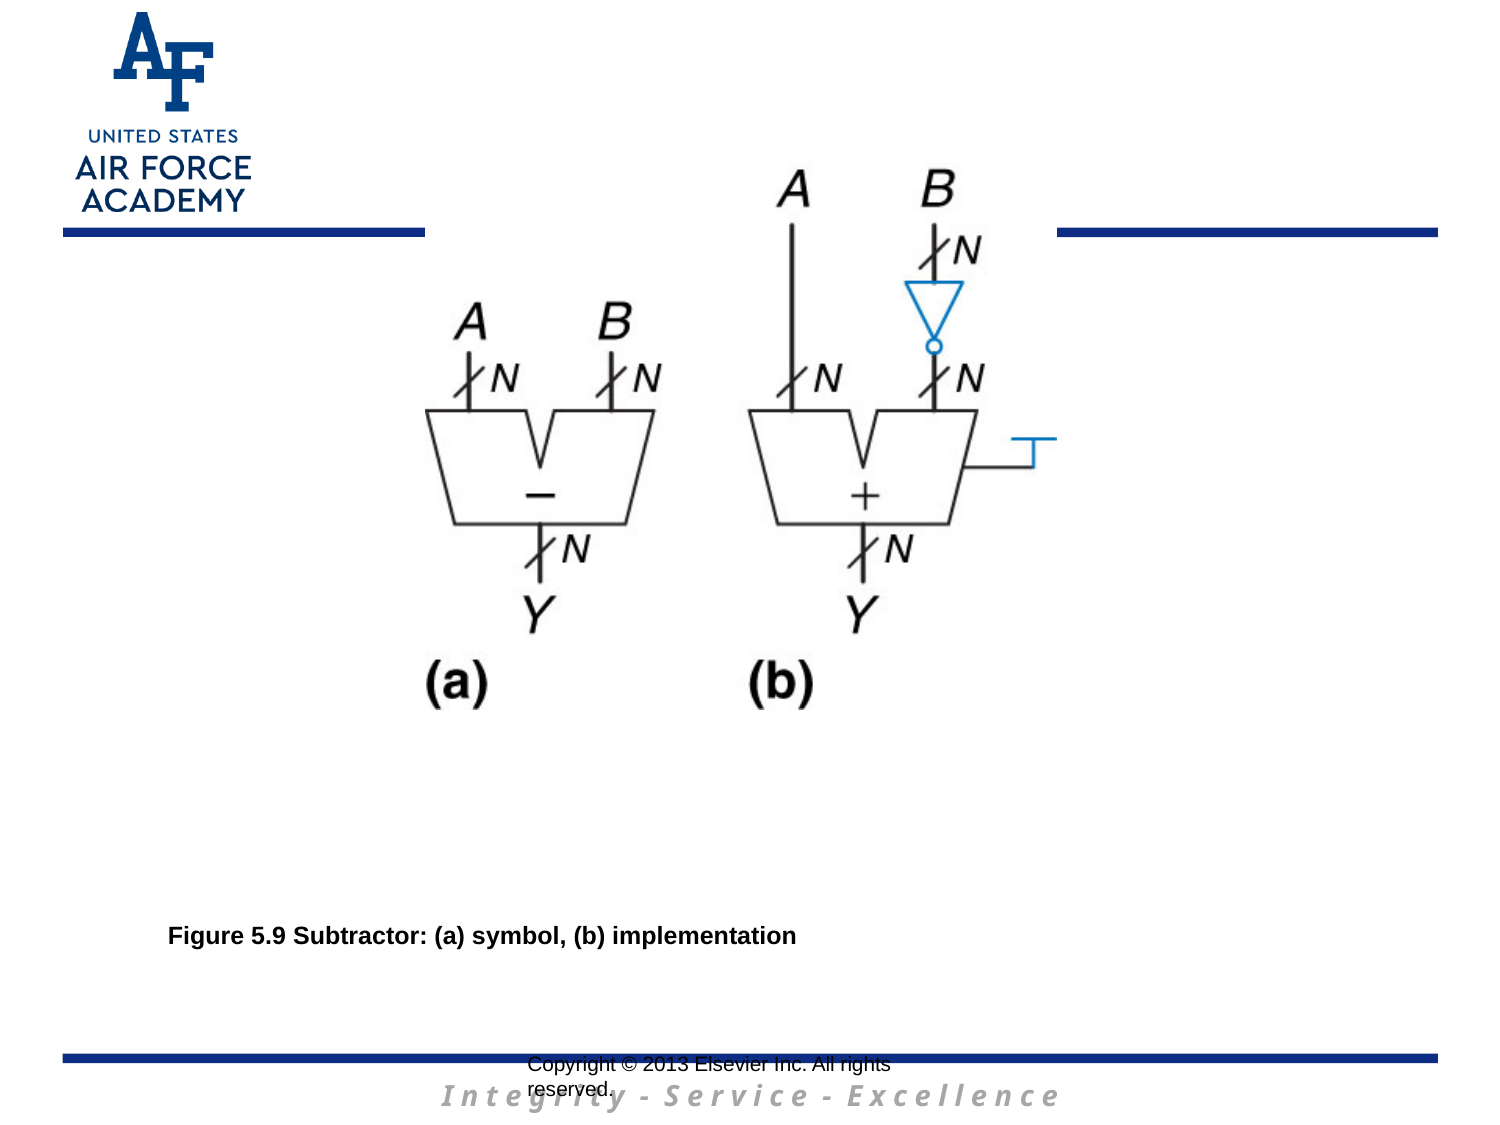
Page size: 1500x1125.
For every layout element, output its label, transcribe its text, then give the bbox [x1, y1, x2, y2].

picture [424, 162, 1057, 710]
text_box Figure 5.9 Subtractor: (a) symbol, (b) implementation [153, 912, 814, 958]
footer Copyright © 2013 Elsevier Inc. All rights reserved. [512, 1042, 988, 1103]
picture [75, 12, 251, 212]
